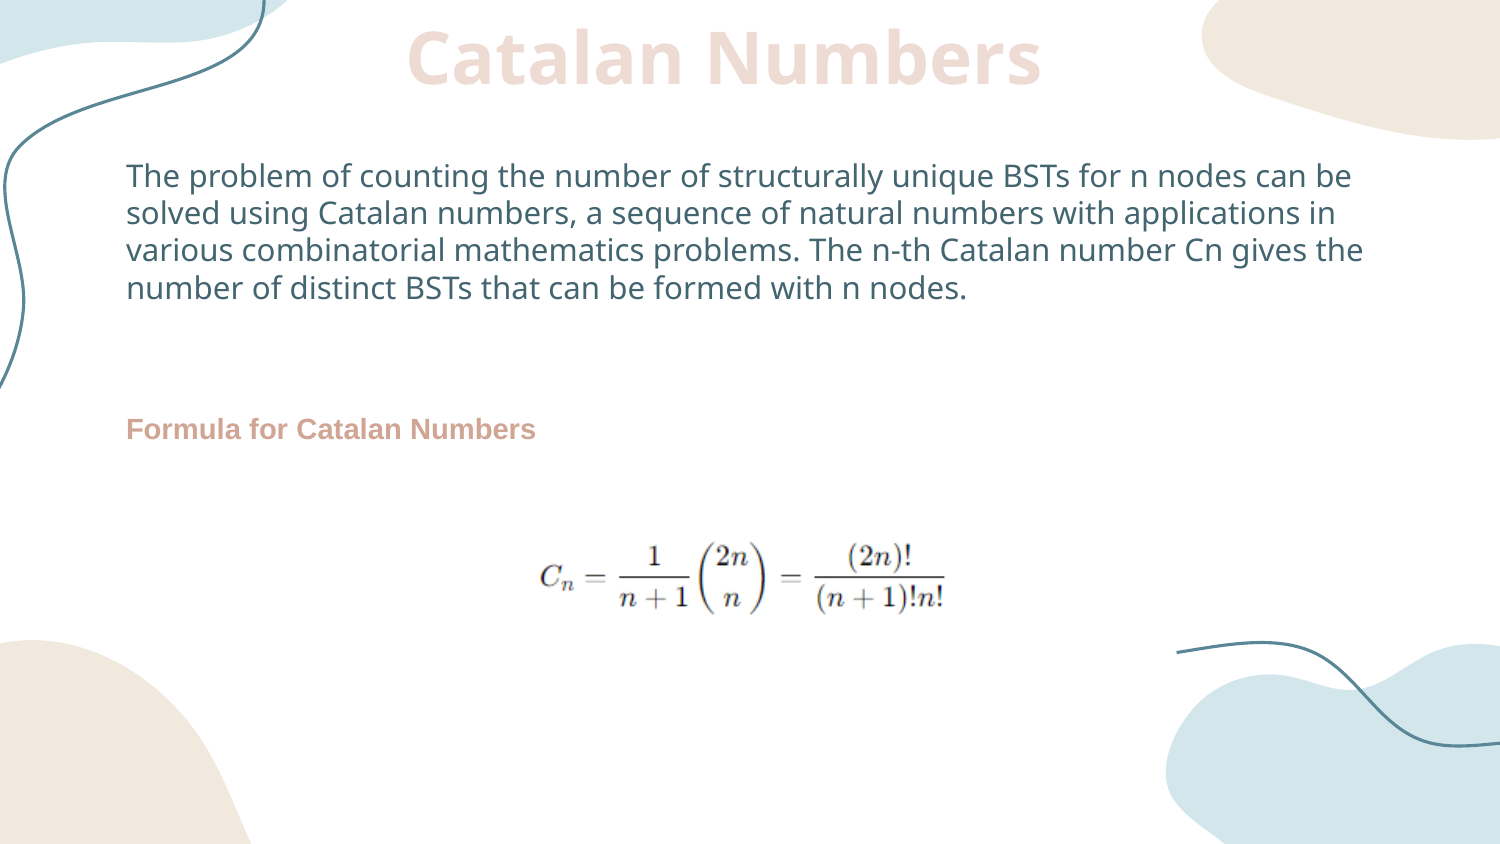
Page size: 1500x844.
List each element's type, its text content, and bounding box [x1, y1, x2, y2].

picture [484, 512, 1016, 668]
title Catalan Numbers [91, 8, 1357, 102]
text_box The problem of counting the number of structurally unique BSTs for n nodes can be solved using Catalan numbers, a sequence of natural numbers with applications in various combinatorial mathematics problems. The n-th Catalan number Cn gives the number of distinct BSTs that can be formed with n nodes. Formula for Catalan Numbers [111, 148, 1412, 523]
